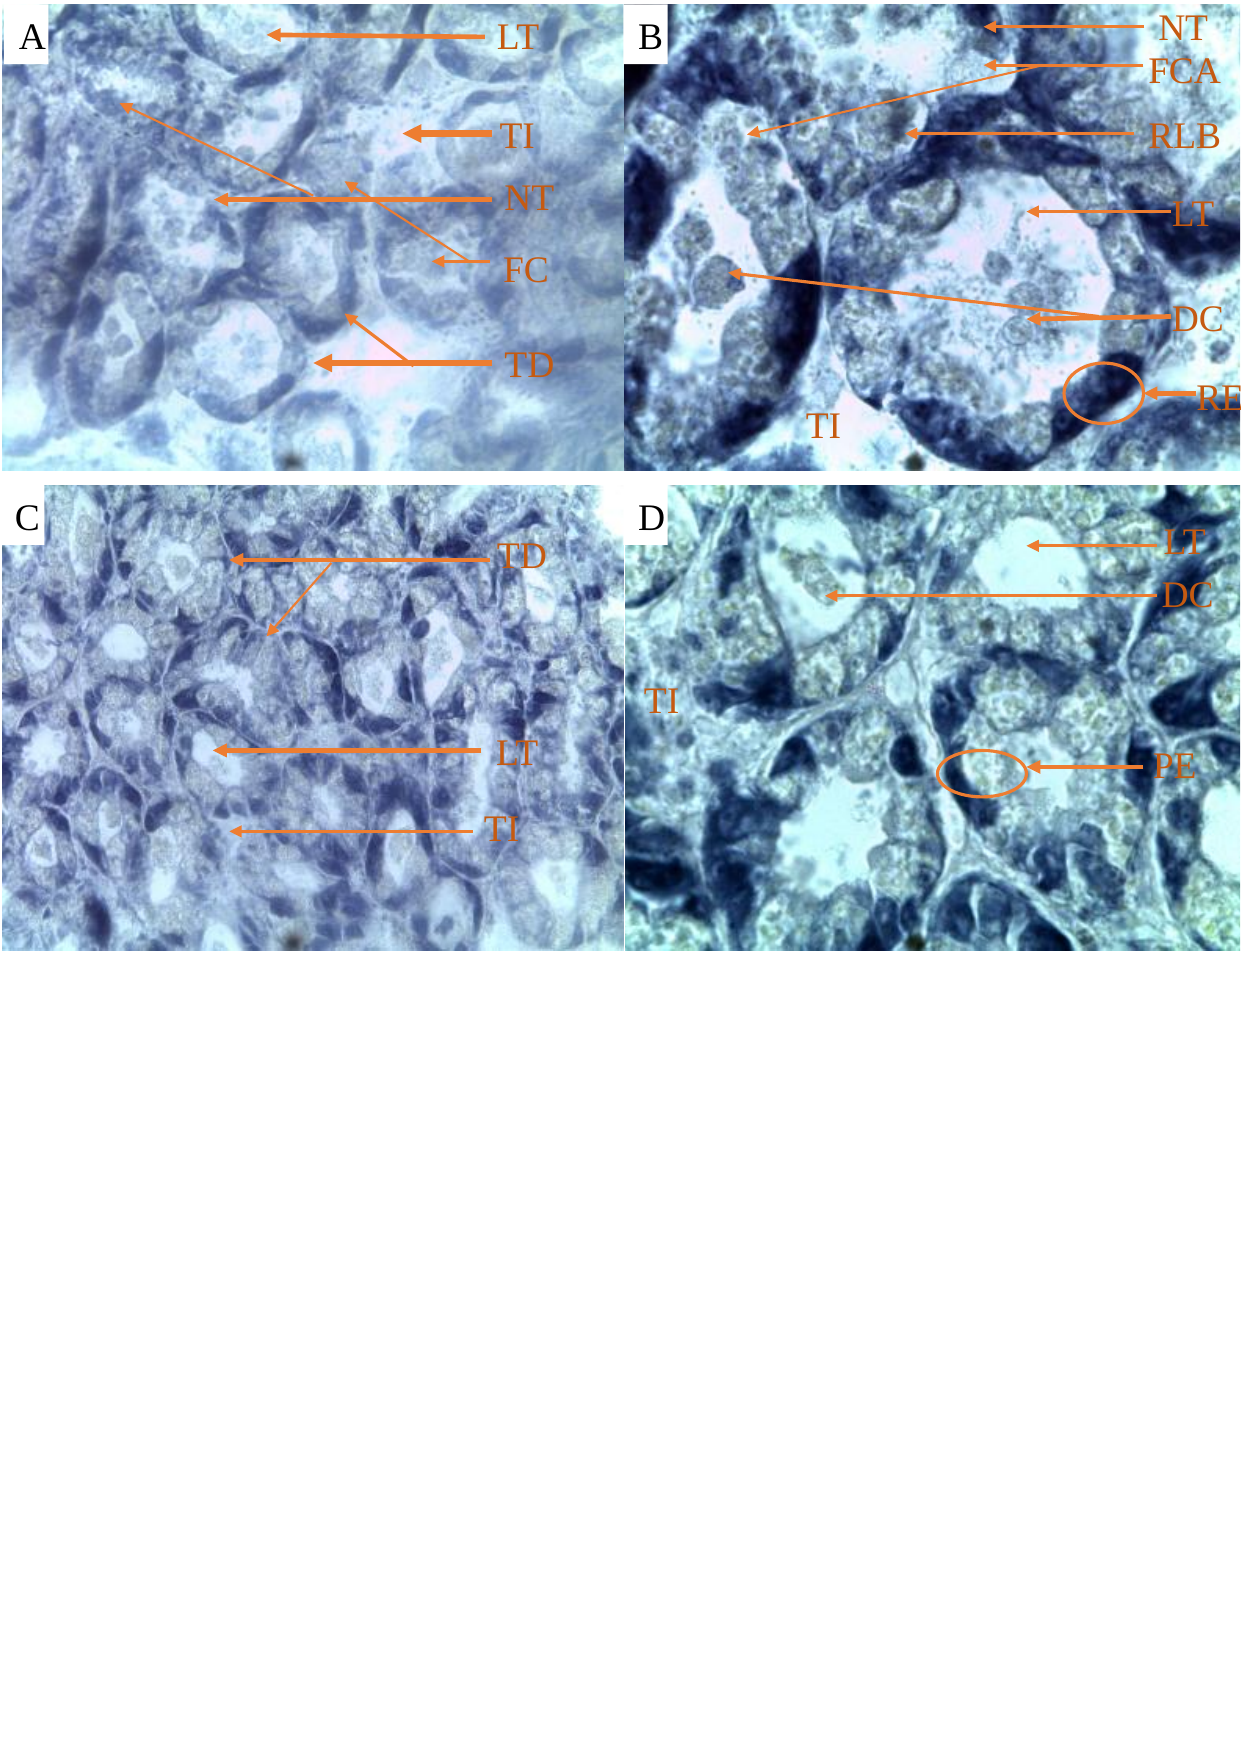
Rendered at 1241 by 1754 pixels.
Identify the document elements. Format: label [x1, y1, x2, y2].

text_box [0, 0, 1241, 951]
